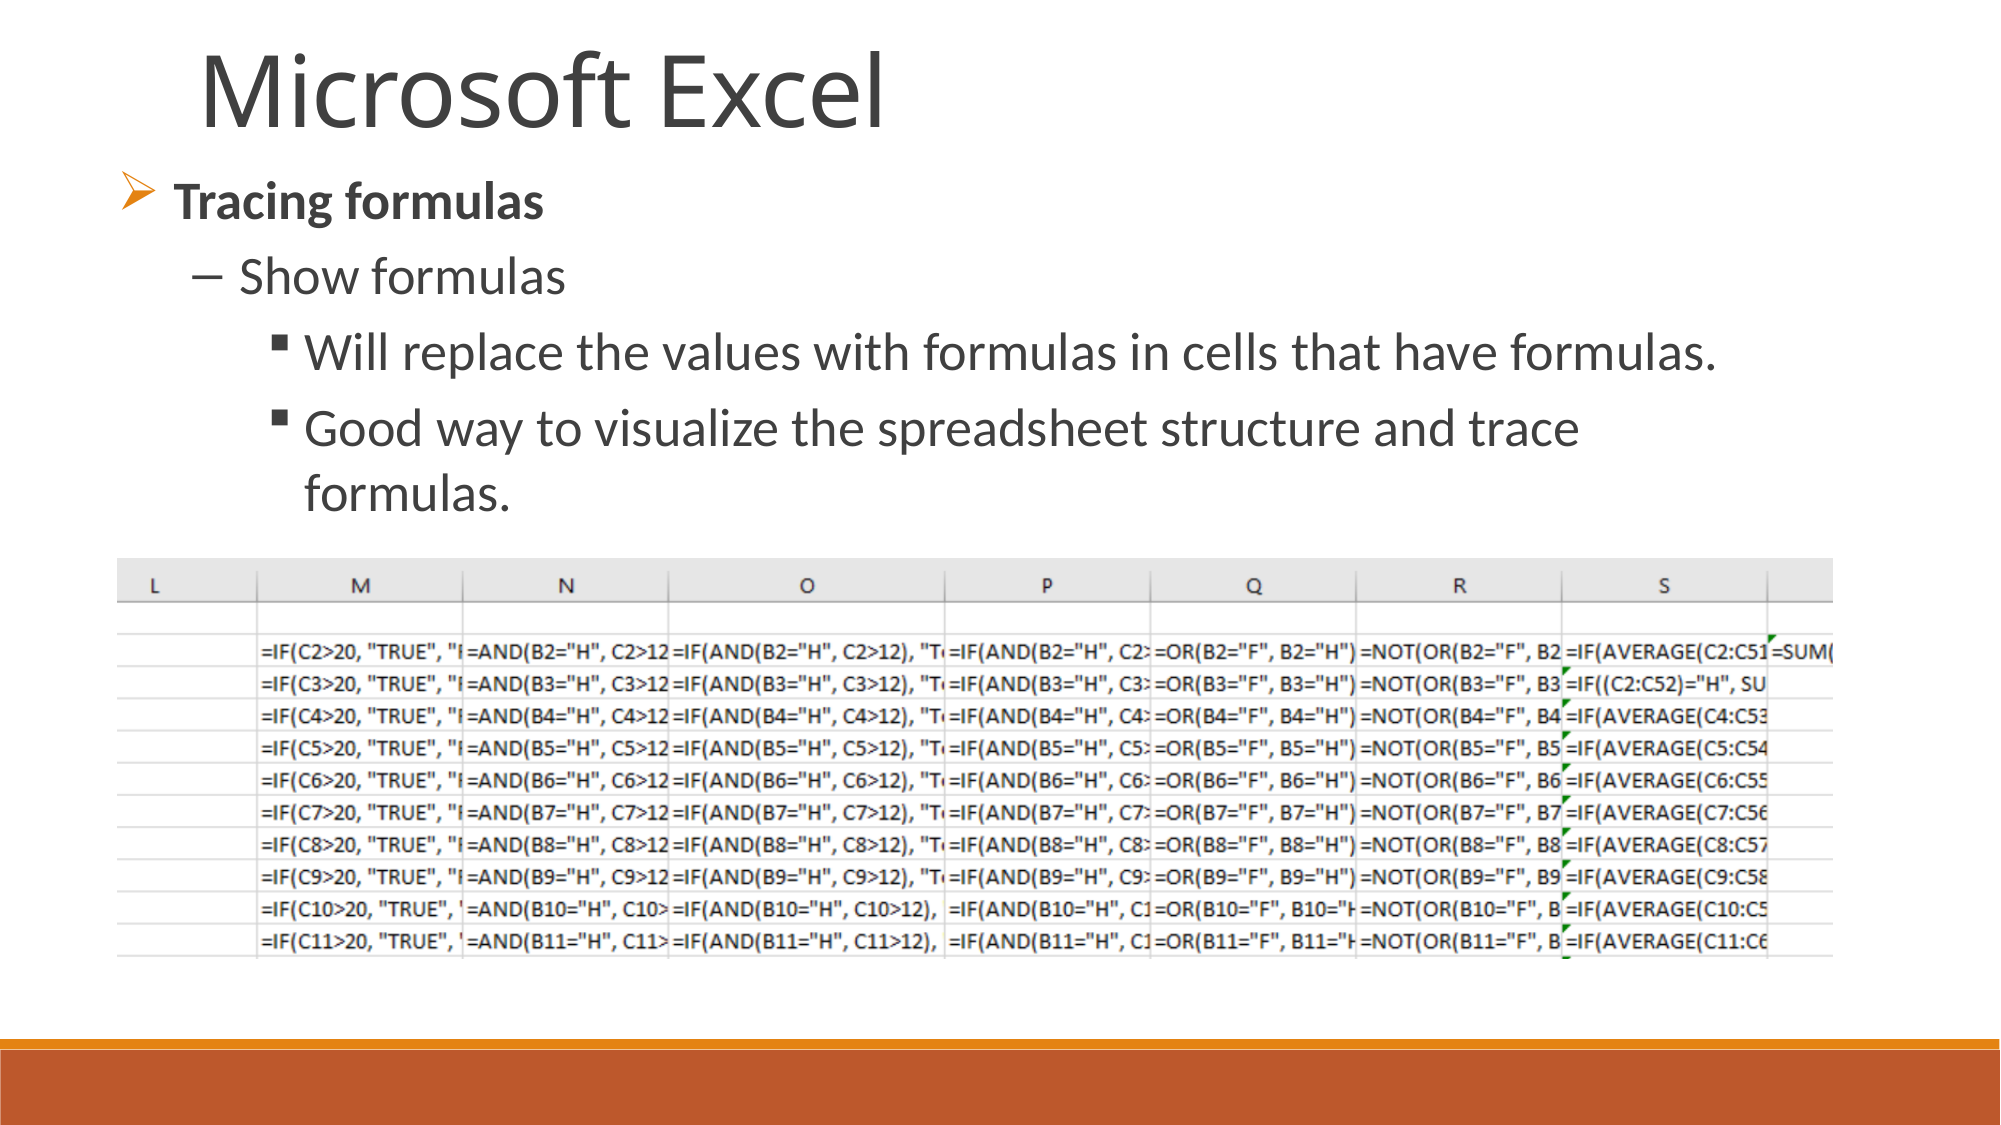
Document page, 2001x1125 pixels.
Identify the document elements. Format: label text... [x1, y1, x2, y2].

text_box Microsoft Excel [182, 38, 1833, 277]
text_box Tracing formulas Show formulas Will replace the values with formulas in cells that have formulas. Good way to visualize the spreadsheet structure and trace formulas. [102, 157, 1761, 1125]
picture [117, 557, 1834, 959]
